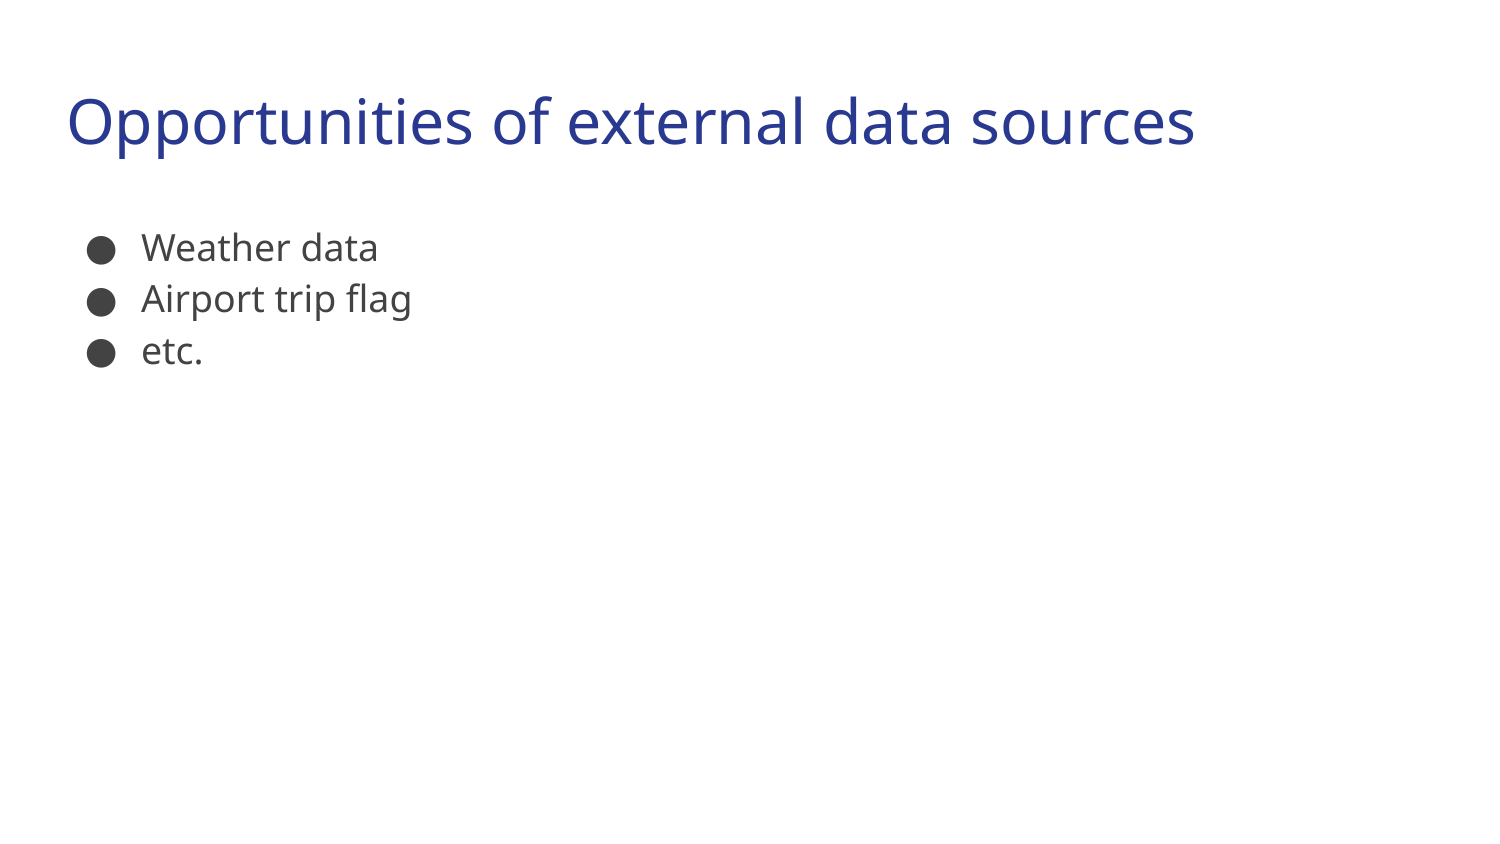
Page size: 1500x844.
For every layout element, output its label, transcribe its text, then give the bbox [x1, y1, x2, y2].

title Opportunities of external data sources [51, 67, 1449, 167]
list Weather data Airport trip flag etc. [51, 201, 708, 750]
